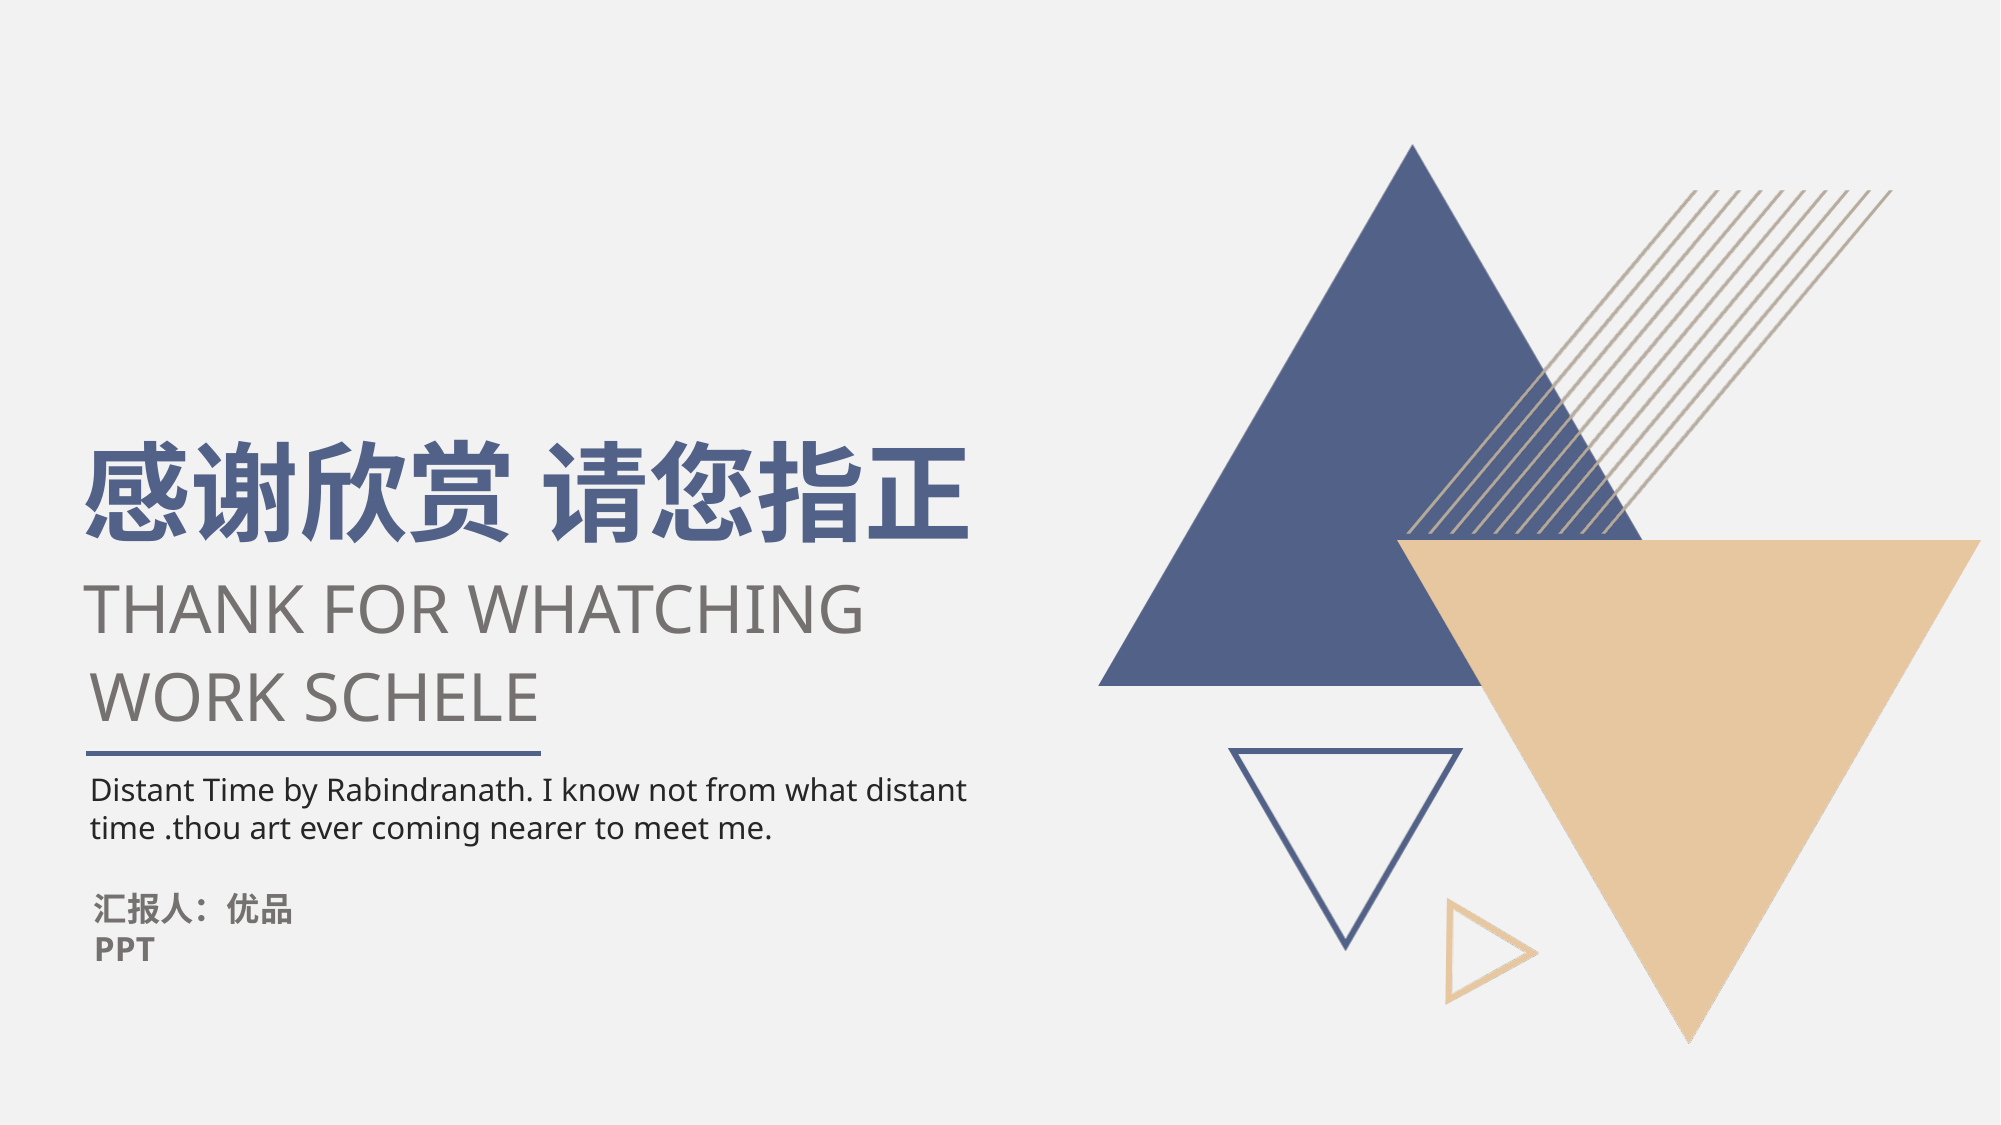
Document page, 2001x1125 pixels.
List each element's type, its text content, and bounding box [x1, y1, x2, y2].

text_box WORK SCHELE [75, 647, 560, 742]
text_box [1098, 144, 1981, 1044]
text_box 汇报人：优品PPT [79, 880, 376, 976]
text_box Distant Time by Rabindranath. I know not from what distant time .thou art ever coming nearer to meet me. [75, 763, 1093, 853]
text_box THANK FOR WHATCHING [68, 559, 931, 655]
text_box 感谢欣赏 请您指正 [67, 417, 1098, 563]
